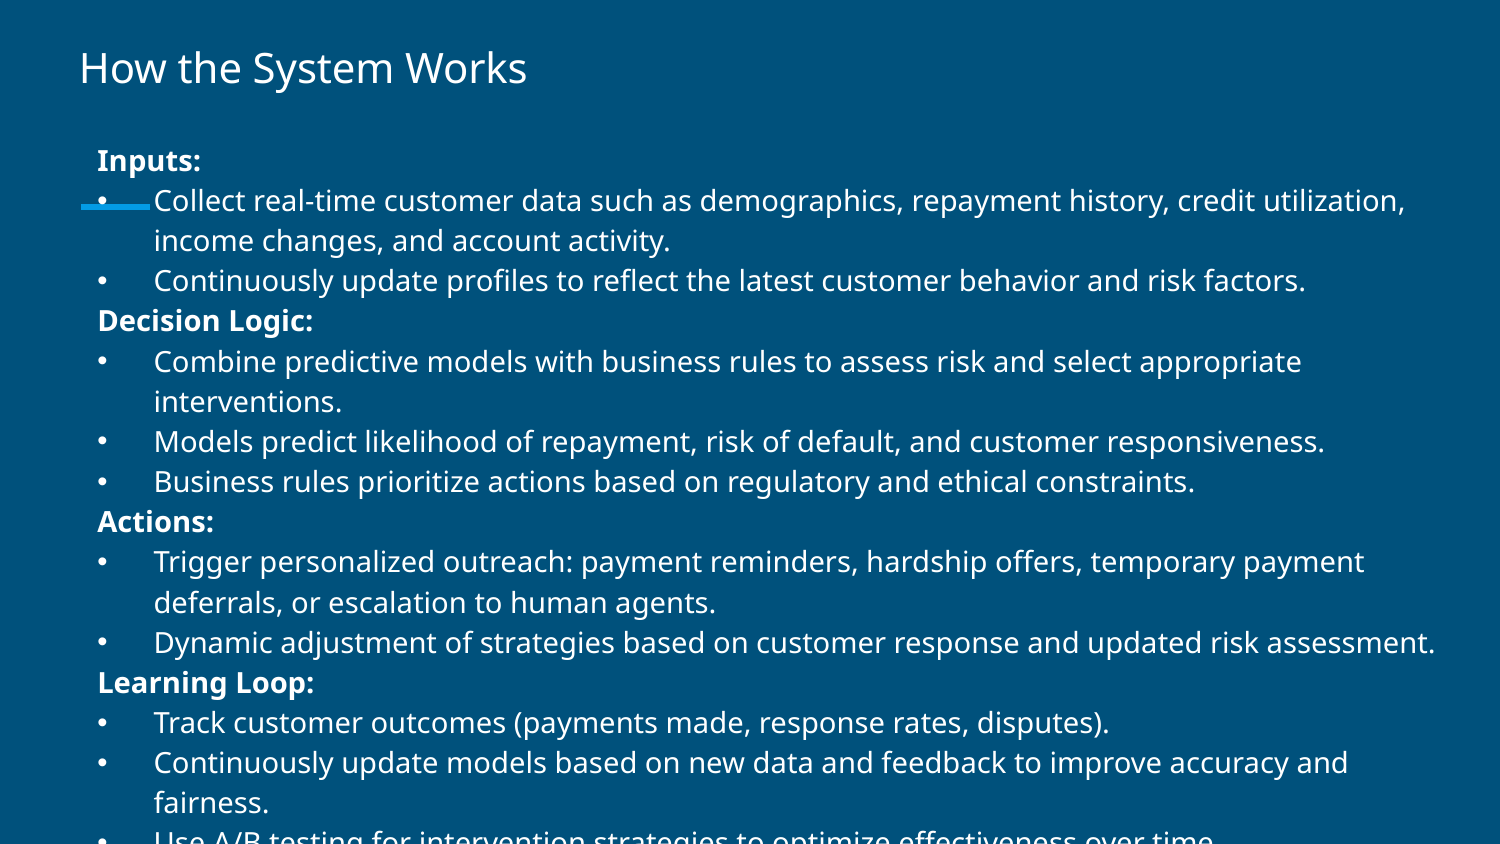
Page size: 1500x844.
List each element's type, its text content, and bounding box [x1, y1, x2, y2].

title How the System Works [63, 23, 1437, 111]
list Inputs: Collect real-time customer data such as demographics, repayment history, credit utilization, income changes, and account activity. Continuously update profiles to reflect the latest customer behavior and risk factors. Decision Logic: Combine predictive models with business rules to assess risk and select appropriate interventions. Models predict likelihood of repayment, risk of default, and customer responsiveness. Business rules prioritize actions based on regulatory and ethical constraints. Actions: Trigger personalized outreach: payment reminders, hardship offers, temporary payment deferrals, or escalation to human agents. Dynamic adjustment of strategies based on customer response and updated risk assessment. Learning Loop: Track customer outcomes (payments made, response rates, disputes). Continuously update models based on new data and feedback to improve accuracy and fairness. Use A/B testing for intervention strategies to optimize effectiveness over time. [63, 121, 1461, 821]
